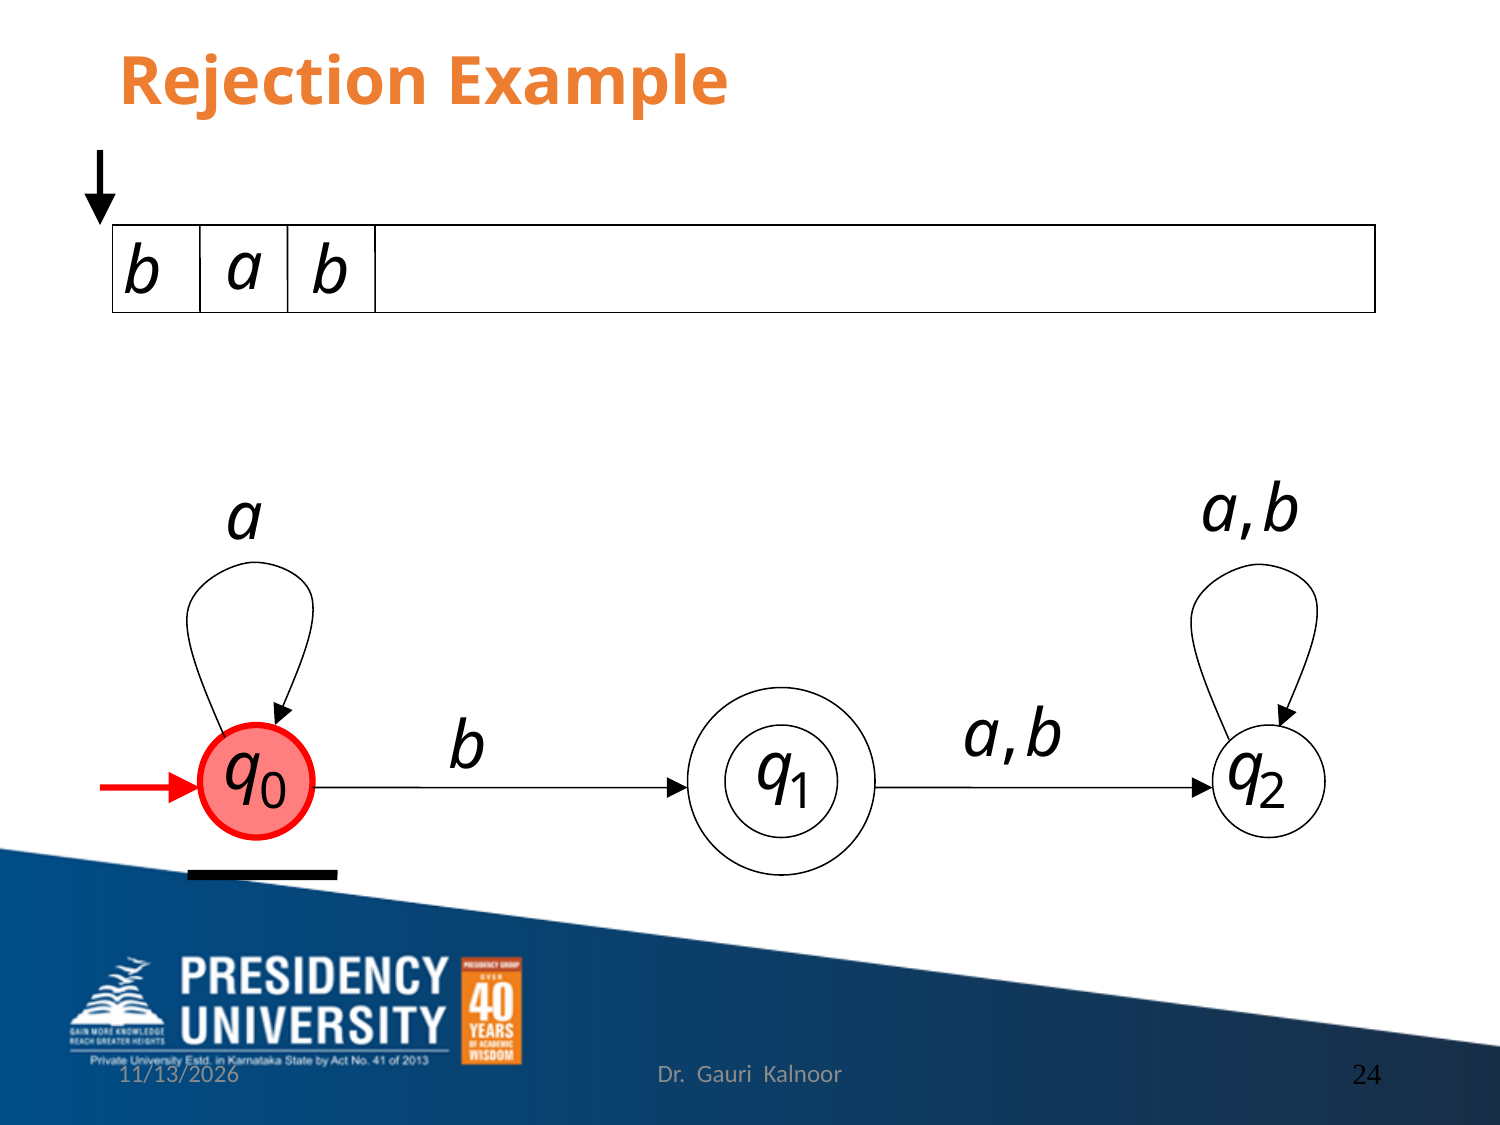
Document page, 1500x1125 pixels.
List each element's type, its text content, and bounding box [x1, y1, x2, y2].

footer Dr. Gauri Kalnoor [496, 1042, 1004, 1103]
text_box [224, 499, 269, 546]
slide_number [103, 1042, 441, 1103]
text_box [1227, 737, 1292, 815]
text_box [232, 726, 291, 737]
text_box [112, 224, 287, 313]
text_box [1199, 474, 1311, 548]
text_box [687, 687, 876, 876]
picture [0, 845, 1500, 1125]
text_box [376, 224, 1375, 313]
text_box [89, 149, 111, 225]
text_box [224, 737, 294, 815]
text_box [186, 562, 314, 737]
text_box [312, 237, 359, 300]
slide_number 24 [1059, 1042, 1397, 1103]
text_box [200, 735, 313, 838]
text_box [312, 777, 688, 798]
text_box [962, 699, 1073, 773]
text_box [756, 737, 813, 815]
title Rejection Example [103, 59, 1397, 106]
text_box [449, 712, 496, 775]
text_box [124, 237, 171, 300]
text_box [1212, 726, 1326, 838]
text_box [874, 777, 1213, 798]
text_box [99, 777, 200, 798]
text_box [288, 224, 375, 313]
text_box [1190, 564, 1318, 737]
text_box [224, 249, 269, 296]
